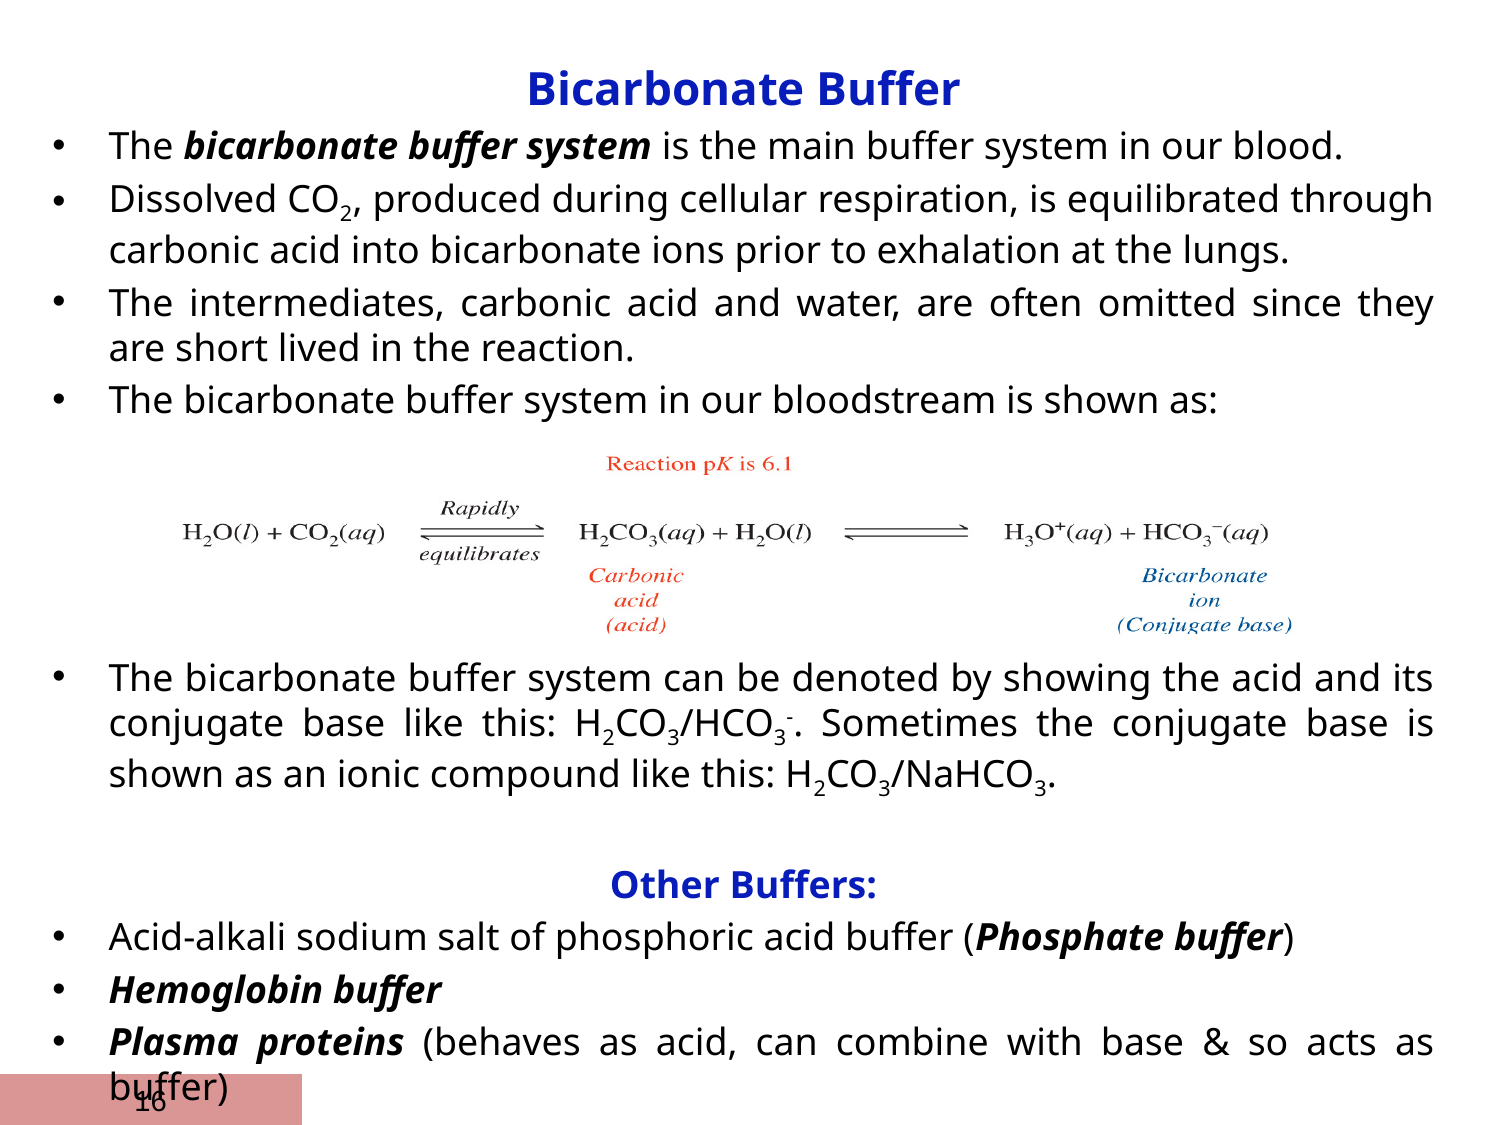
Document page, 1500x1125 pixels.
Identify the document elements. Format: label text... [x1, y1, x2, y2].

text_box Bicarbonate Buffer The bicarbonate buffer system is the main buffer system in our blood. Dissolved CO2, produced during cellular respiration, is equilibrated through carbonic acid into bicarbonate ions prior to exhalation at the lungs. The intermediates, carbonic acid and water, are often omitted since they are short lived in the reaction. The bicarbonate buffer system in our bloodstream is shown as: The bicarbonate buffer system can be denoted by showing the acid and its conjugate base like this: H2CO3/HCO3-. Sometimes the conjugate base is shown as an ionic compound like this: H2CO3/NaHCO3. Other Buffers: Acid-alkali sodium salt of phosphoric acid buffer (Phosphate buffer) Hemoglobin buffer Plasma proteins (behaves as acid, can combine with base & so acts as buffer) [37, 24, 1450, 1071]
slide_number 16 [0, 1074, 302, 1125]
picture [174, 449, 1301, 634]
